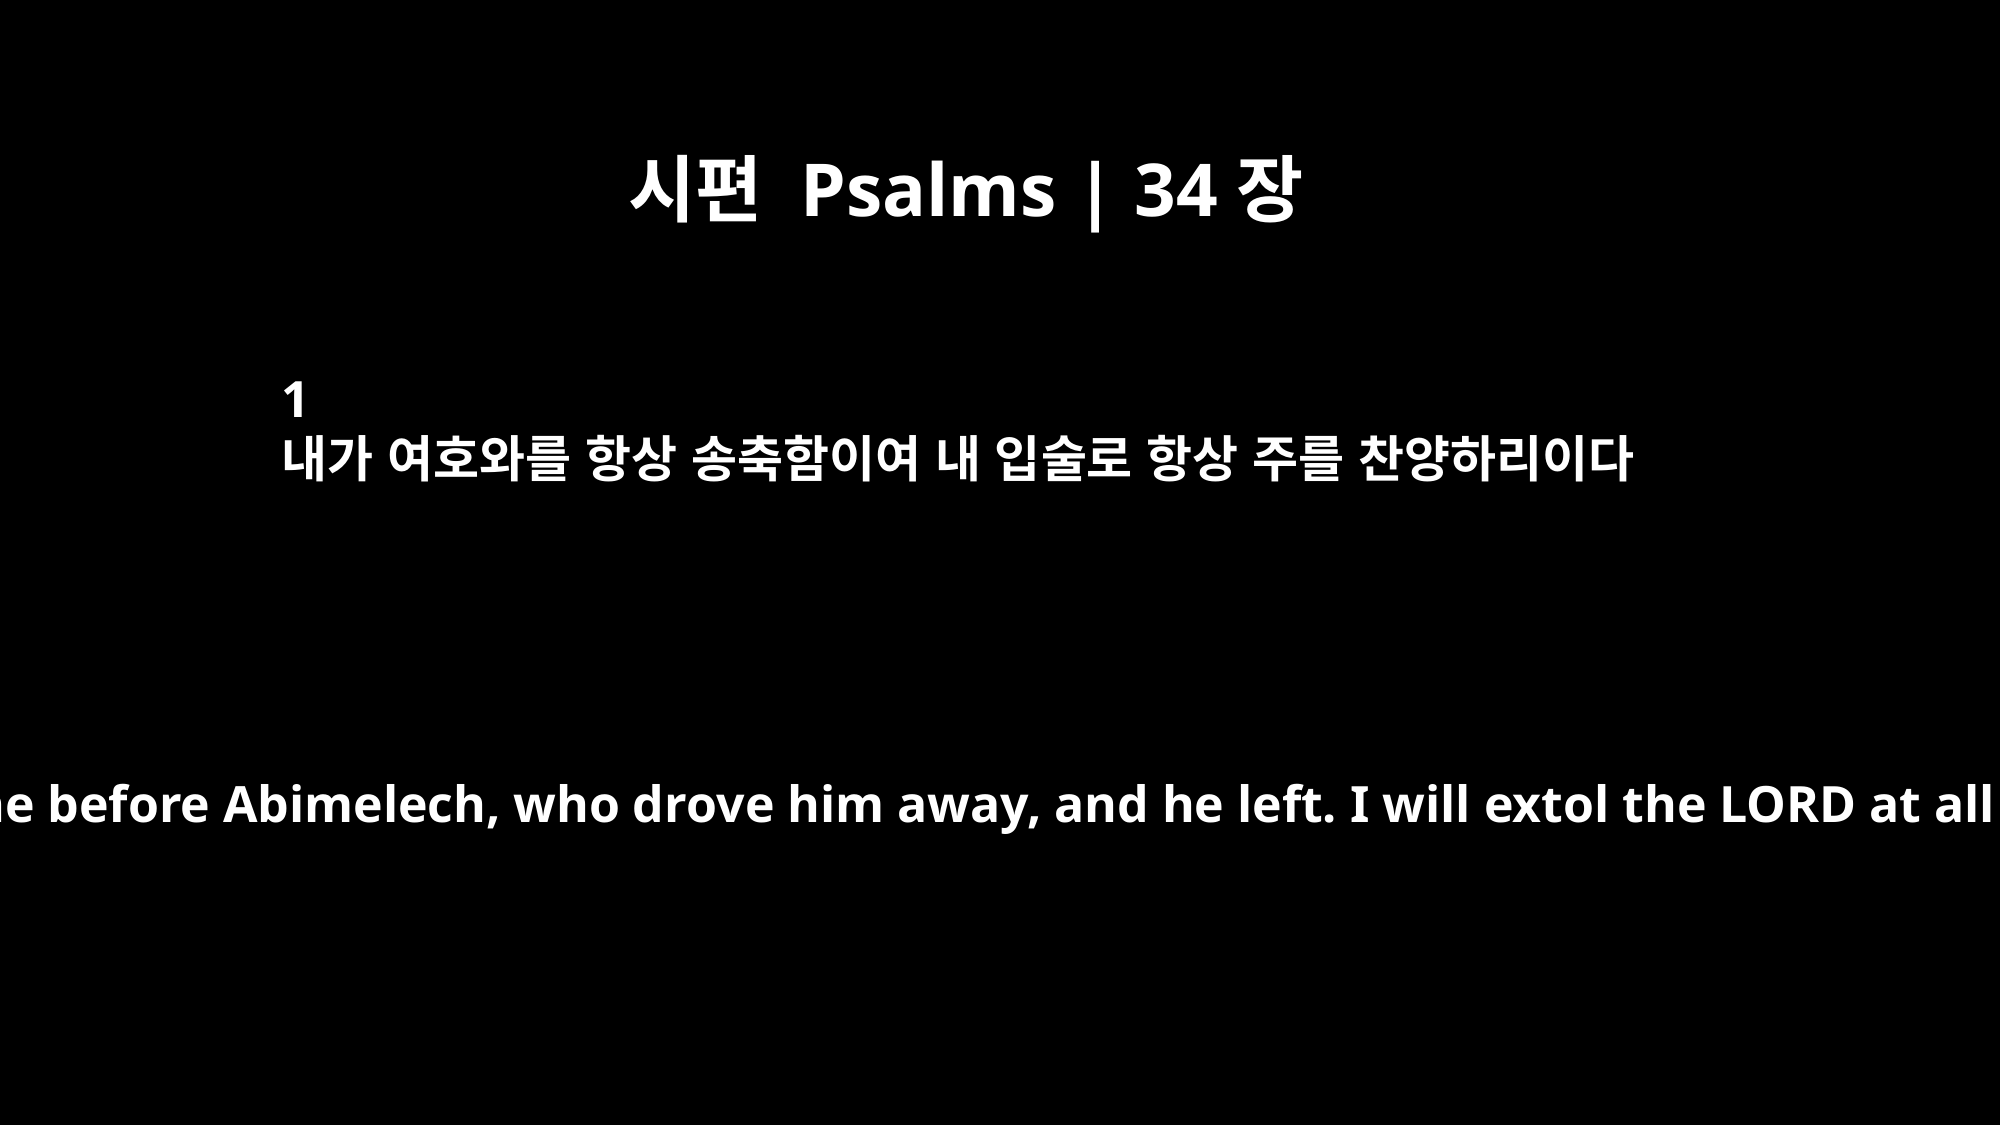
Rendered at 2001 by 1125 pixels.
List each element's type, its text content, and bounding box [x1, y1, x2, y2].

text_box Psalm 34 Of David. When he pretended to be insane before Abimelech, who drove him away, and he left. I will extol the LORD at all times; his praise will always be on my lips. [0, 764, 2000, 840]
text_box 1 내가 여호와를 항상 송축함이여 내 입술로 항상 주를 찬양하리이다 [266, 359, 1651, 495]
text_box 시편 Psalms | 34장 [613, 136, 1319, 239]
